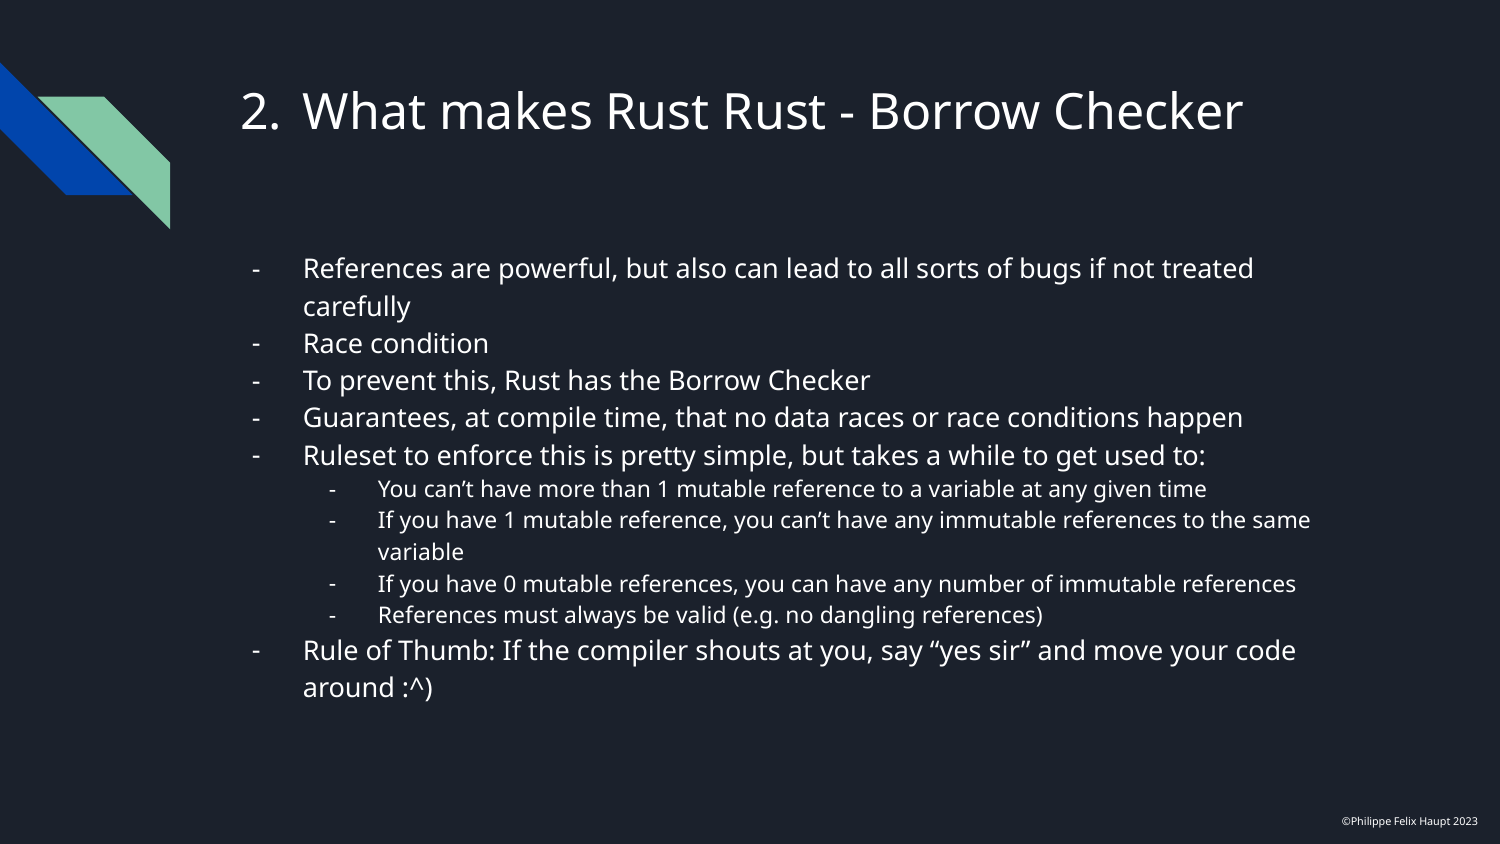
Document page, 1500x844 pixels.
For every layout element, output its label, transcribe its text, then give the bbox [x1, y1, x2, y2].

subtitle ©Philippe Felix Haupt 2023 [1326, 801, 1500, 844]
title What makes Rust Rust - Borrow Checker [212, 64, 1368, 215]
list References are powerful, but also can lead to all sorts of bugs if not treated carefully Race condition To prevent this, Rust has the Borrow Checker Guarantees, at compile time, that no data races or race conditions happen Ruleset to enforce this is pretty simple, but takes a while to get used to: You can’t have more than 1 mutable reference to a variable at any given time If you have 1 mutable reference, you can’t have any immutable references to the same variable If you have 0 mutable references, you can have any number of immutable references References must always be valid (e.g. no dangling references) Rule of Thumb: If the compiler shouts at you, say “yes sir” and move your code around :^) [212, 232, 1368, 766]
